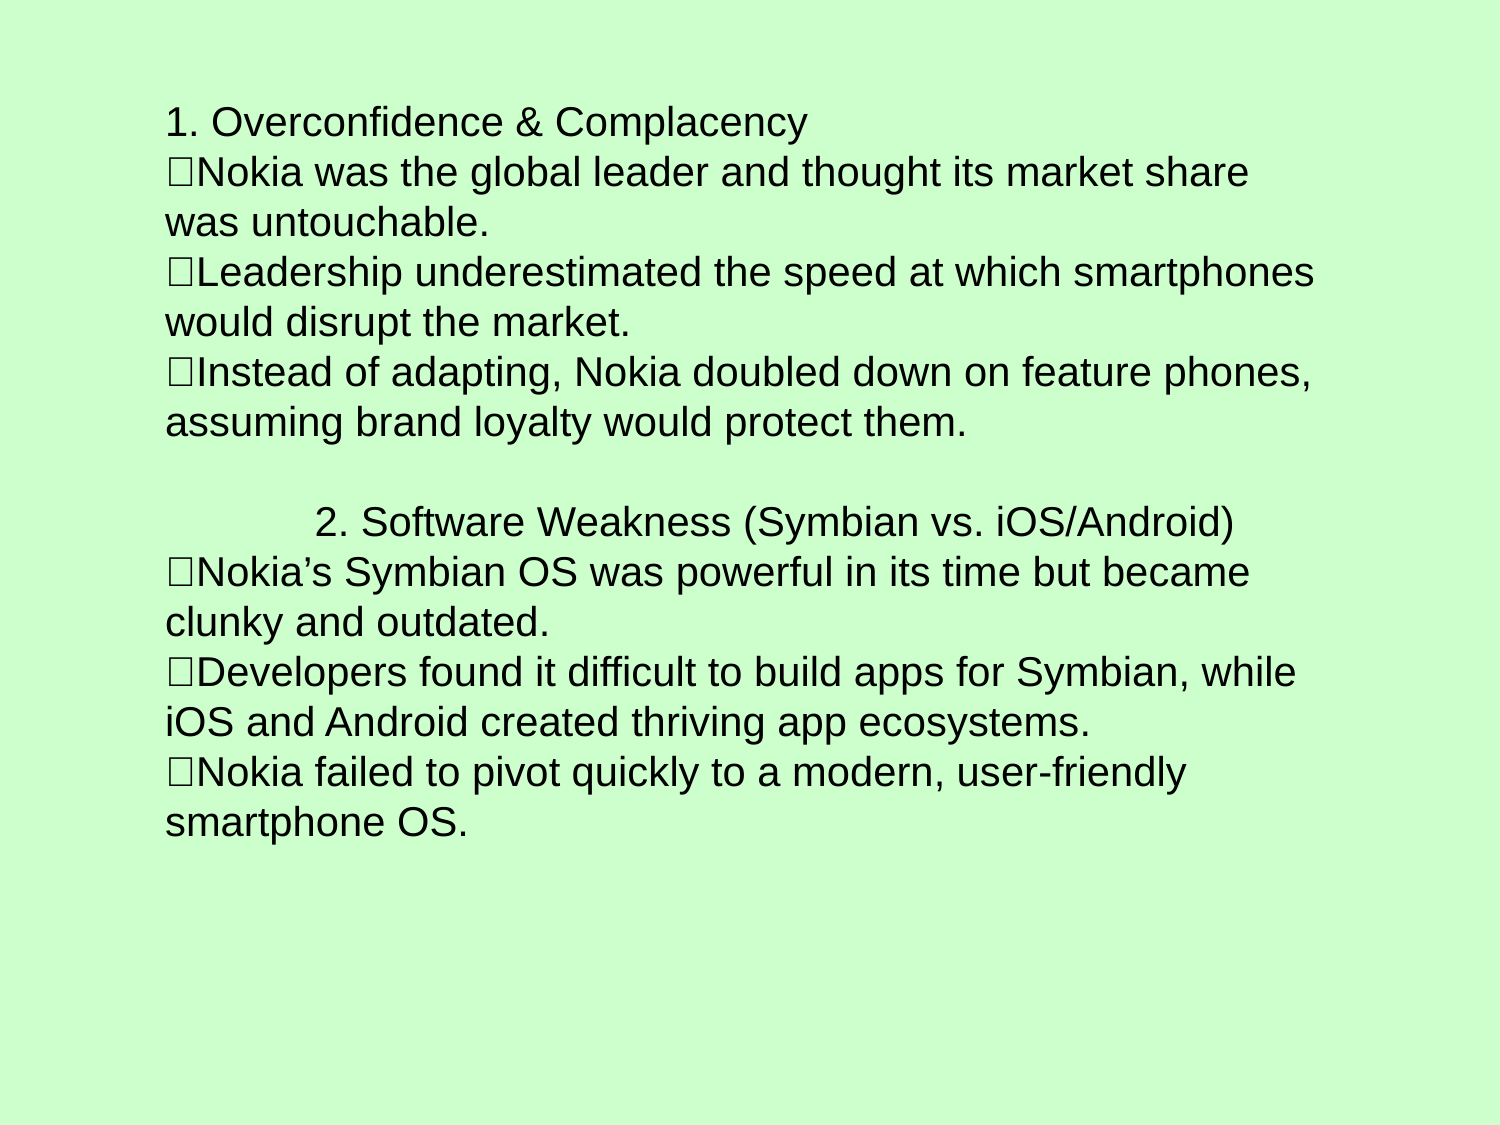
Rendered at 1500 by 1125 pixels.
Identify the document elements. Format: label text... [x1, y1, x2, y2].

title 1. Overconfidence & Complacency 🔵Nokia was the global leader and thought its market share was untouchable. 🔵Leadership underestimated the speed at which smartphones would disrupt the market. 🔵Instead of adapting, Nokia doubled down on feature phones, assuming brand loyalty would protect them. 2. Software Weakness (Symbian vs. iOS/Android) 🔵Nokia’s Symbian OS was powerful in its time but became clunky and outdated. 🔵Developers found it difficult to build apps for Symbian, while iOS and Android created thriving app ecosystems. 🔵Nokia failed to pivot quickly to a modern, user-friendly smartphone OS. [150, 299, 1350, 750]
